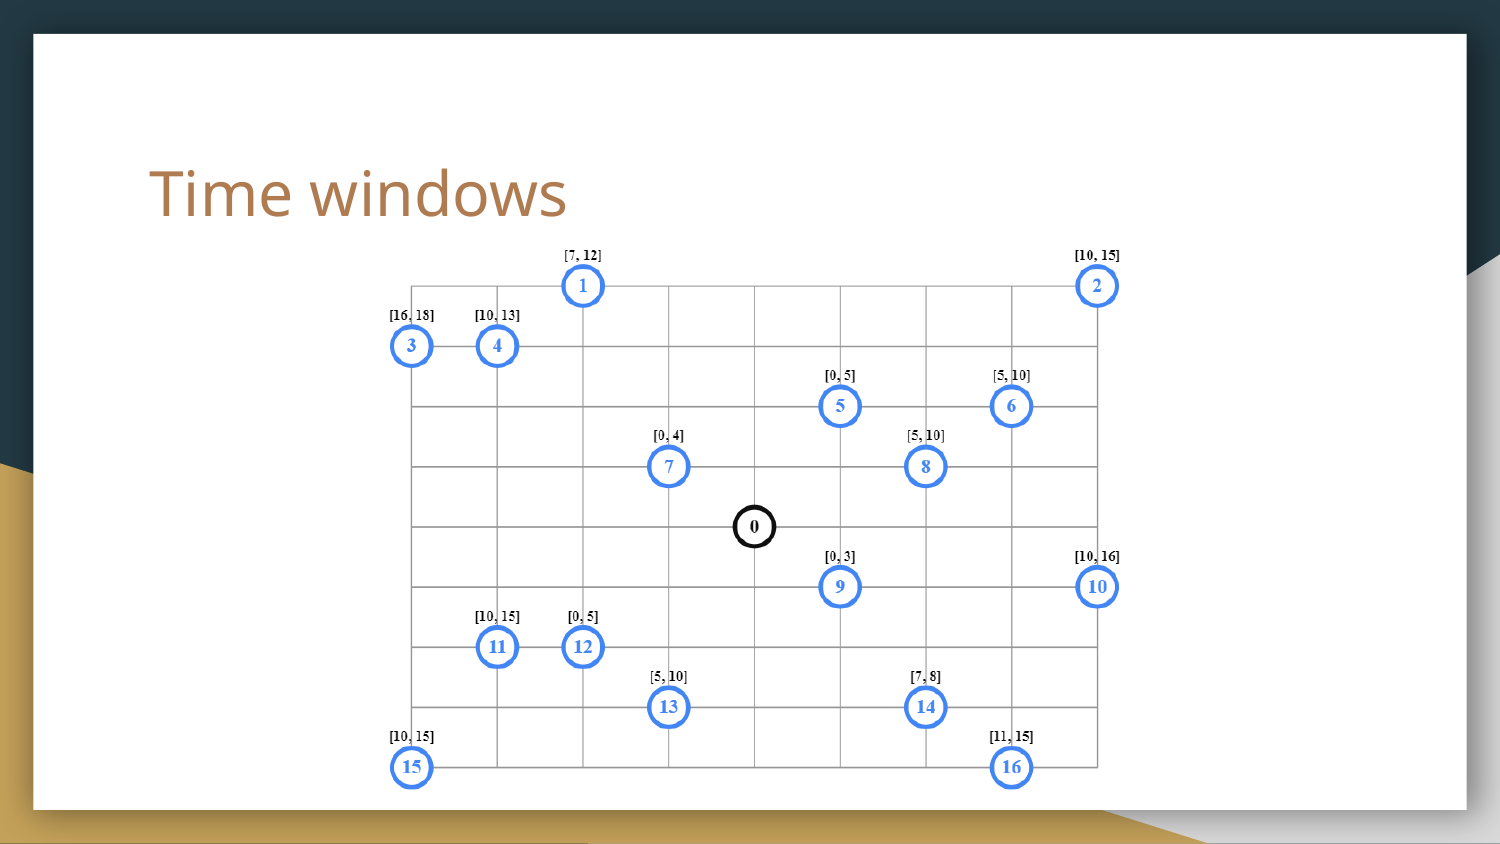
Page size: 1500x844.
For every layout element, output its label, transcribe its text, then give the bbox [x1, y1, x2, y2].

picture [359, 235, 1141, 798]
title Time windows [134, 138, 1366, 296]
